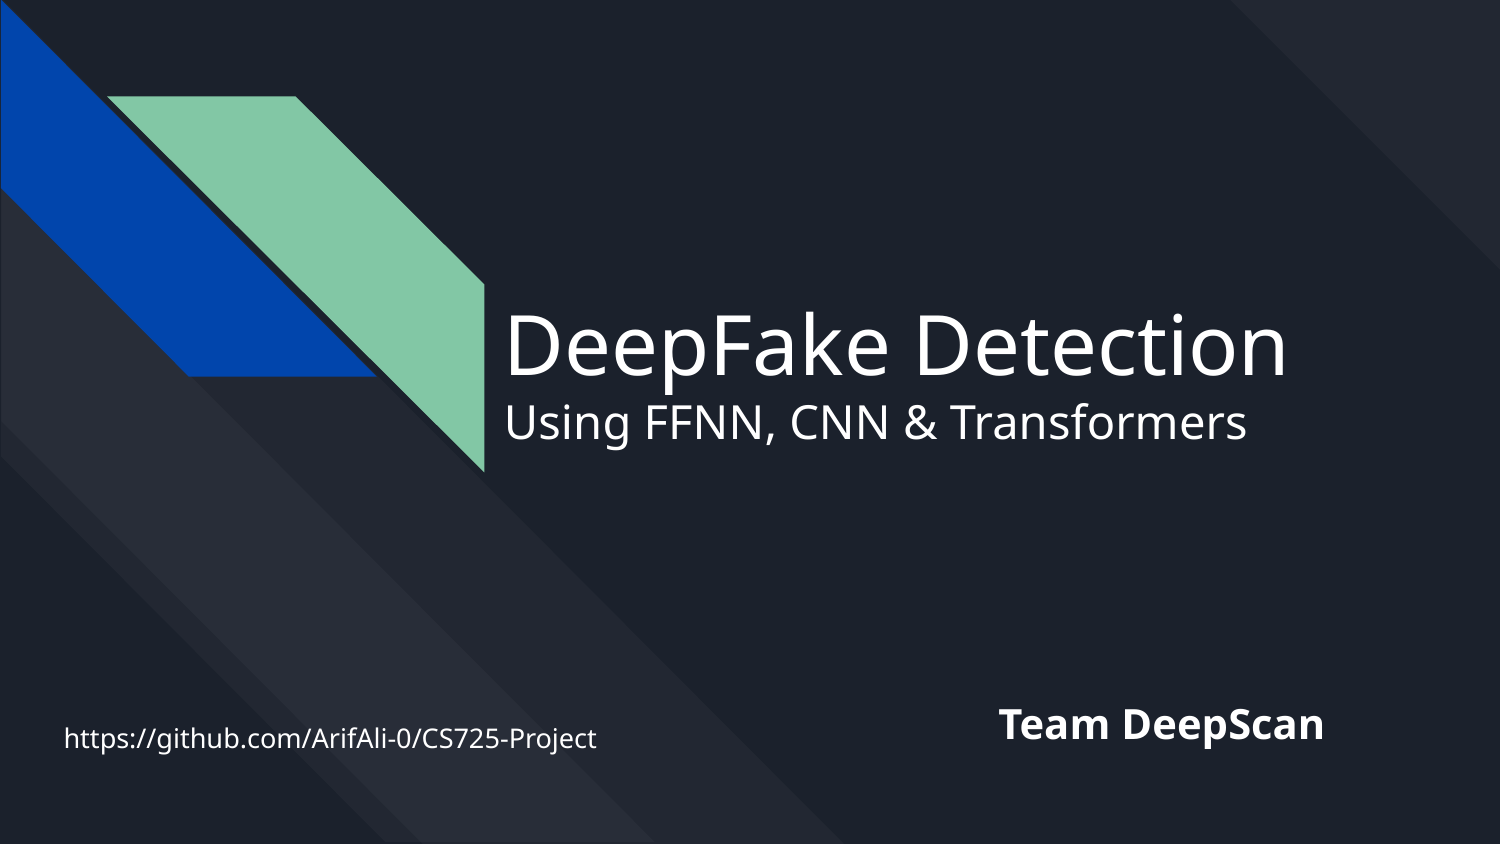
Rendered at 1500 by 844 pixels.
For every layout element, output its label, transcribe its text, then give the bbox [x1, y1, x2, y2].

text_box https://github.com/ArifAli-0/CS725-Project [48, 706, 871, 773]
title DeepFake Detection Using FFNN, CNN & Transformers [488, 277, 1489, 537]
subtitle Team DeepScan [983, 682, 1412, 756]
